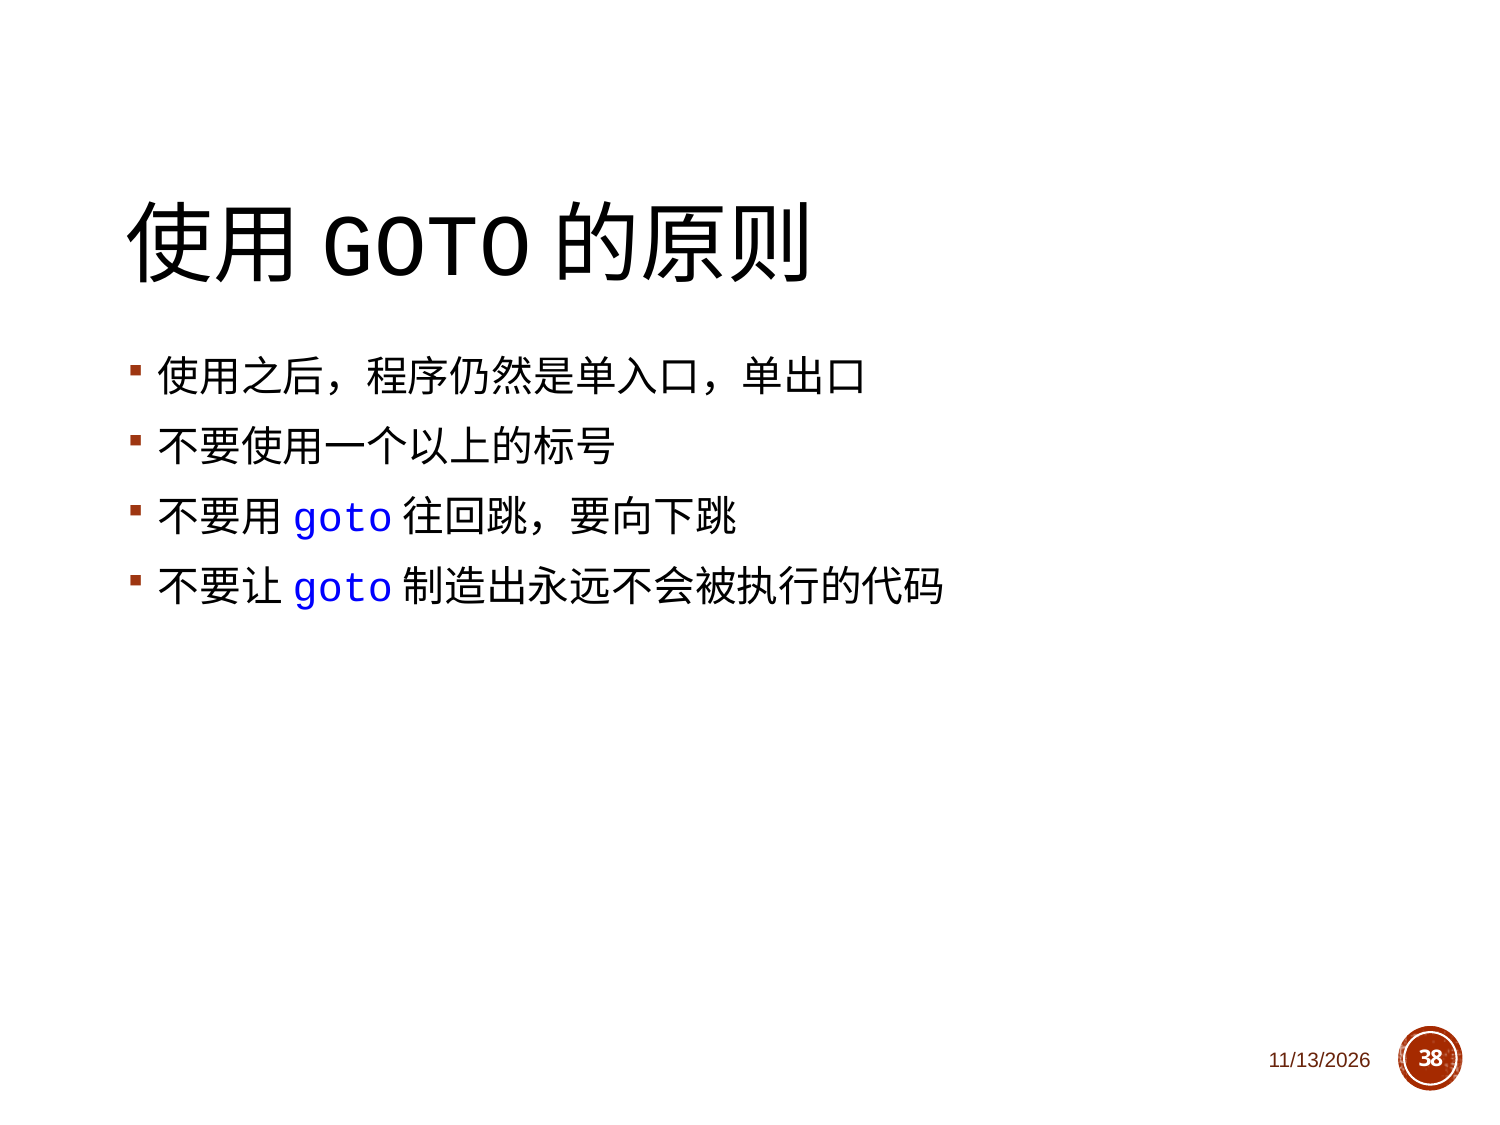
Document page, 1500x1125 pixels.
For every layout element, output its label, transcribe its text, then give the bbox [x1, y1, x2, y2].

title 使用goto的原则 [110, 114, 1386, 379]
list 使用之后，程序仍然是单入口，单出口 不要使用一个以上的标号 不要用goto往回跳，要向下跳 不要让goto制造出永远不会被执行的代码 [112, 348, 1388, 1013]
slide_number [982, 1028, 1386, 1089]
slide_number 38 [1391, 1028, 1471, 1089]
